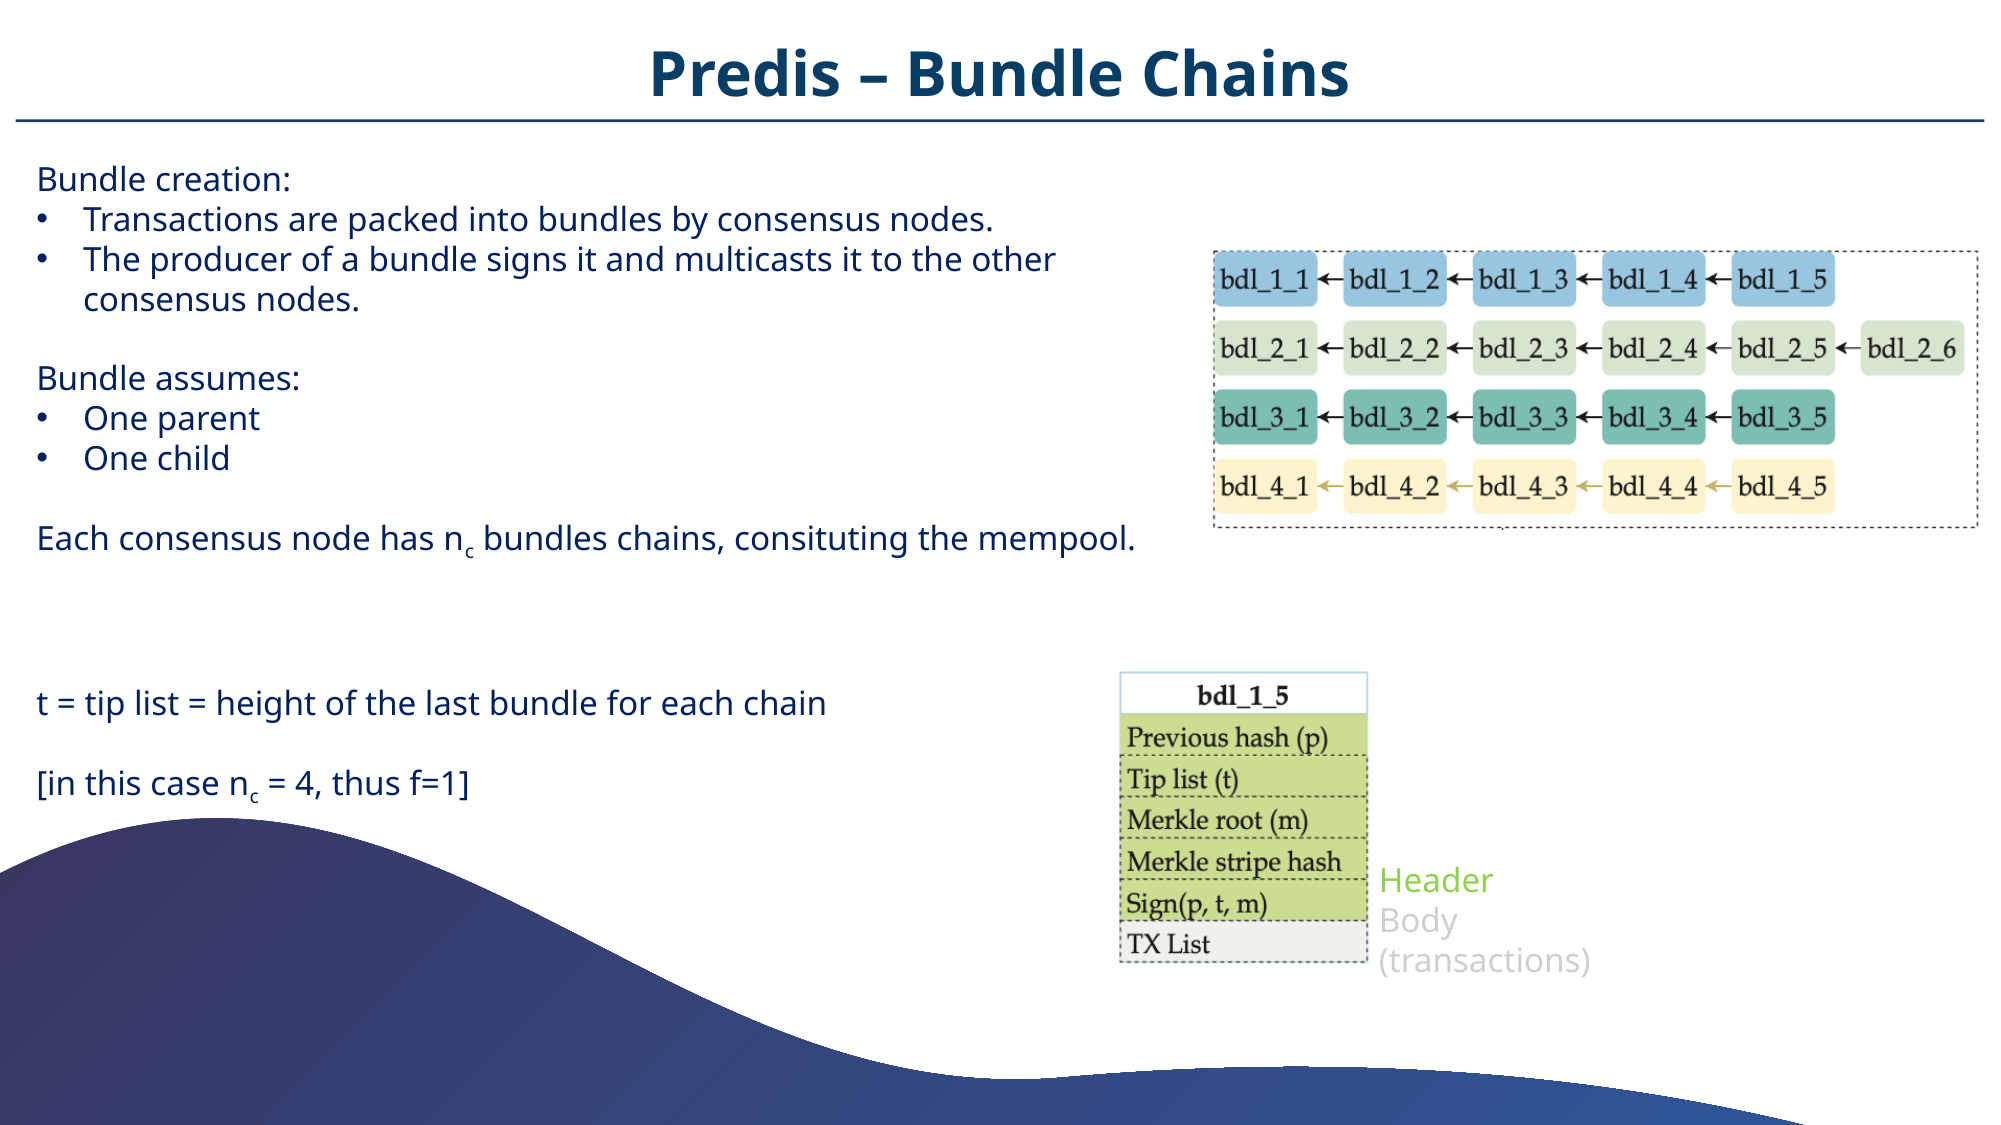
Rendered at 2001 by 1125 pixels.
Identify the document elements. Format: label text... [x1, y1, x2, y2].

picture [1180, 248, 1985, 530]
text_box [0, 817, 1803, 1125]
text_box Header Body (transactions) [1378, 859, 1673, 979]
text_box Bundle creation: Transactions are packed into bundles by consensus nodes. The producer of a bundle signs it and multicasts it to the other consensus nodes. Bundle assumes: One parent One child Each consensus node has nc bundles chains, consituting the mempool. t = tip list = height of the last bundle for each chain [in this case nc = 4, thus f=1] [36, 157, 1226, 808]
text_box Predis – Bundle Chains [448, 34, 1552, 110]
text_box [15, 118, 1985, 123]
picture [1113, 661, 1379, 972]
